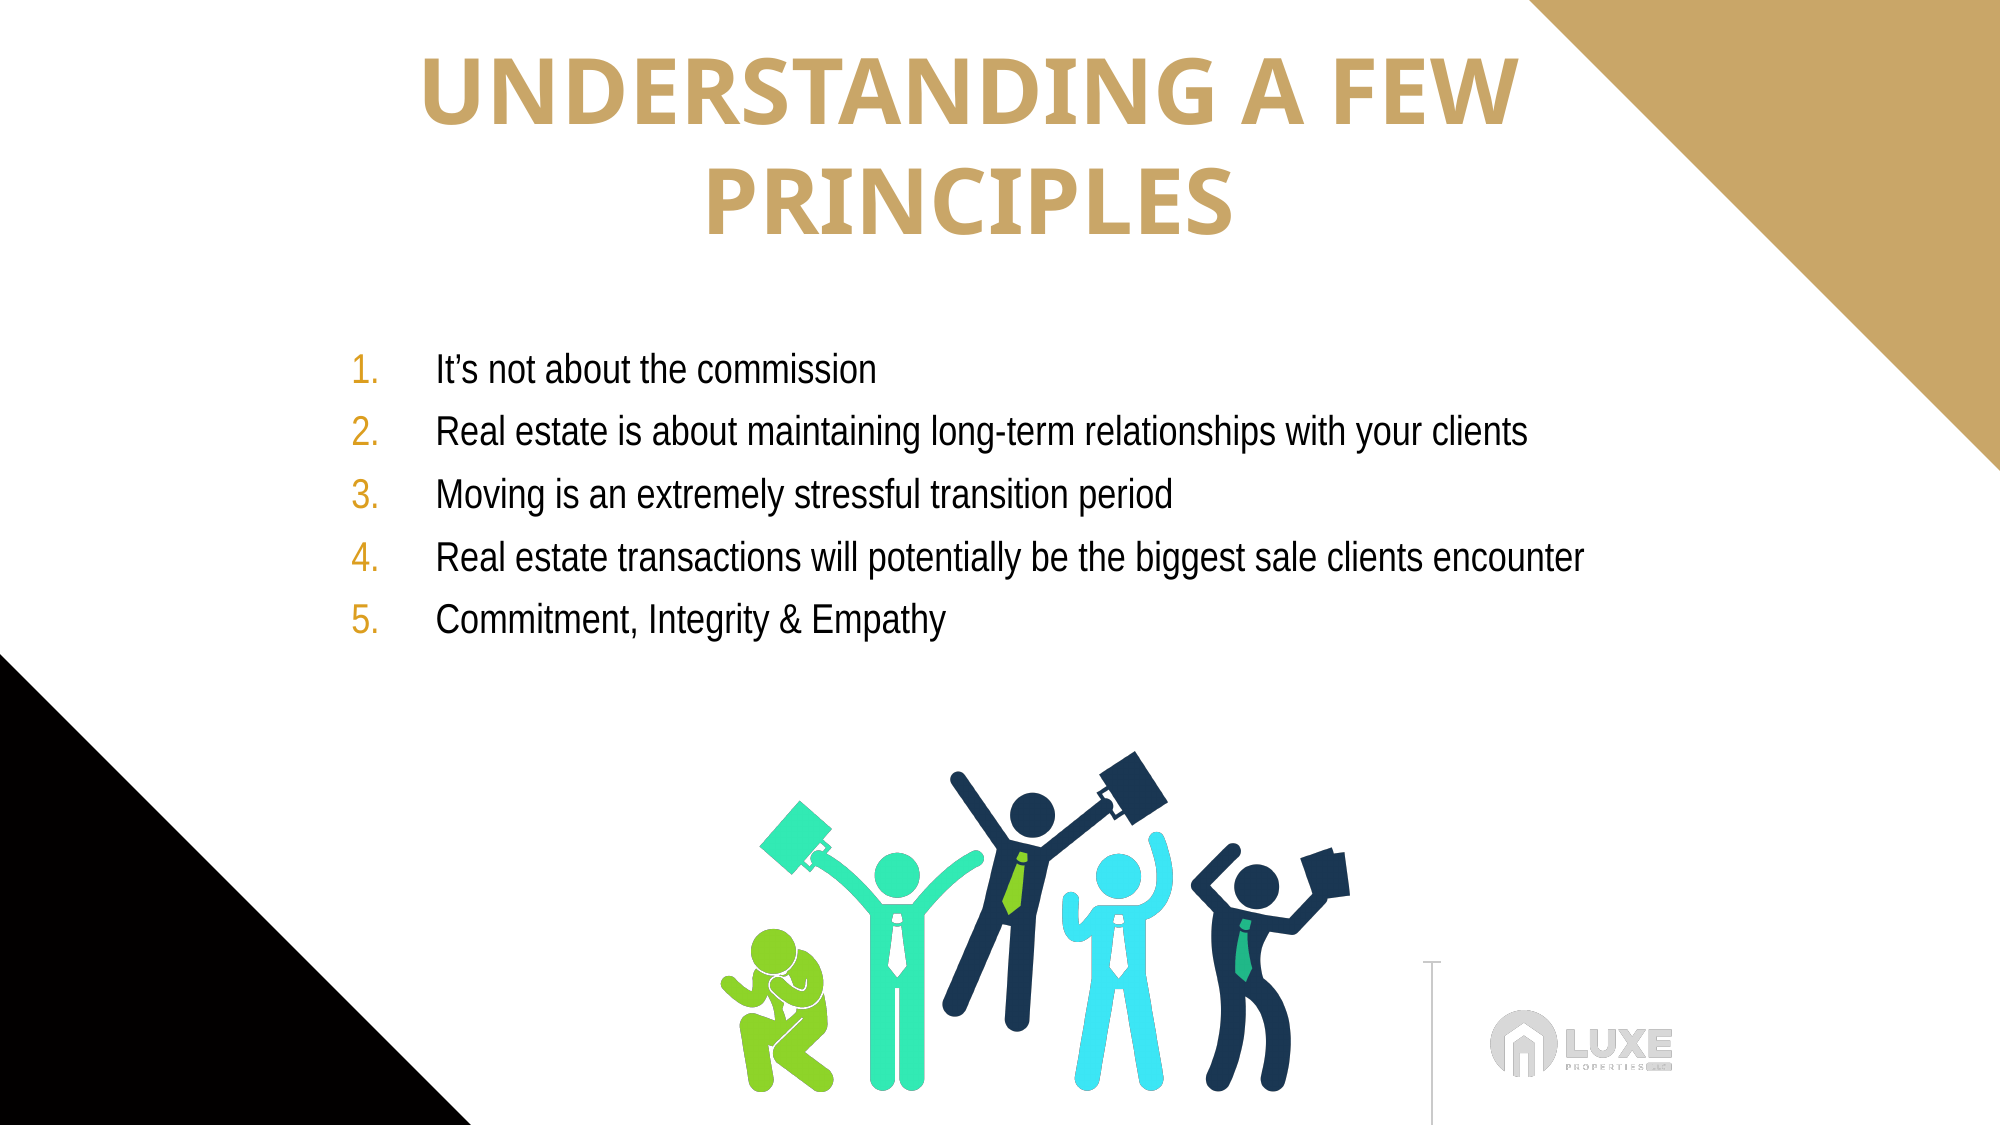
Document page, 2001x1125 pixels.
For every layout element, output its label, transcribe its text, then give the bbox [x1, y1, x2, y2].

text_box It’s not about the commission Real estate is about maintaining long-term relationships with your clients Moving is an extremely stressful transition period Real estate transactions will potentially be the biggest sale clients encounter Commitment, Integrity & Empathy [343, 334, 1593, 650]
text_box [1422, 961, 1441, 1125]
text_box [1529, 0, 2000, 471]
text_box UNDERSTANDING A FEW PRINCIPLES [190, 25, 1746, 261]
picture [720, 751, 1350, 1093]
text_box [0, 654, 471, 1125]
picture [1490, 1010, 1672, 1077]
